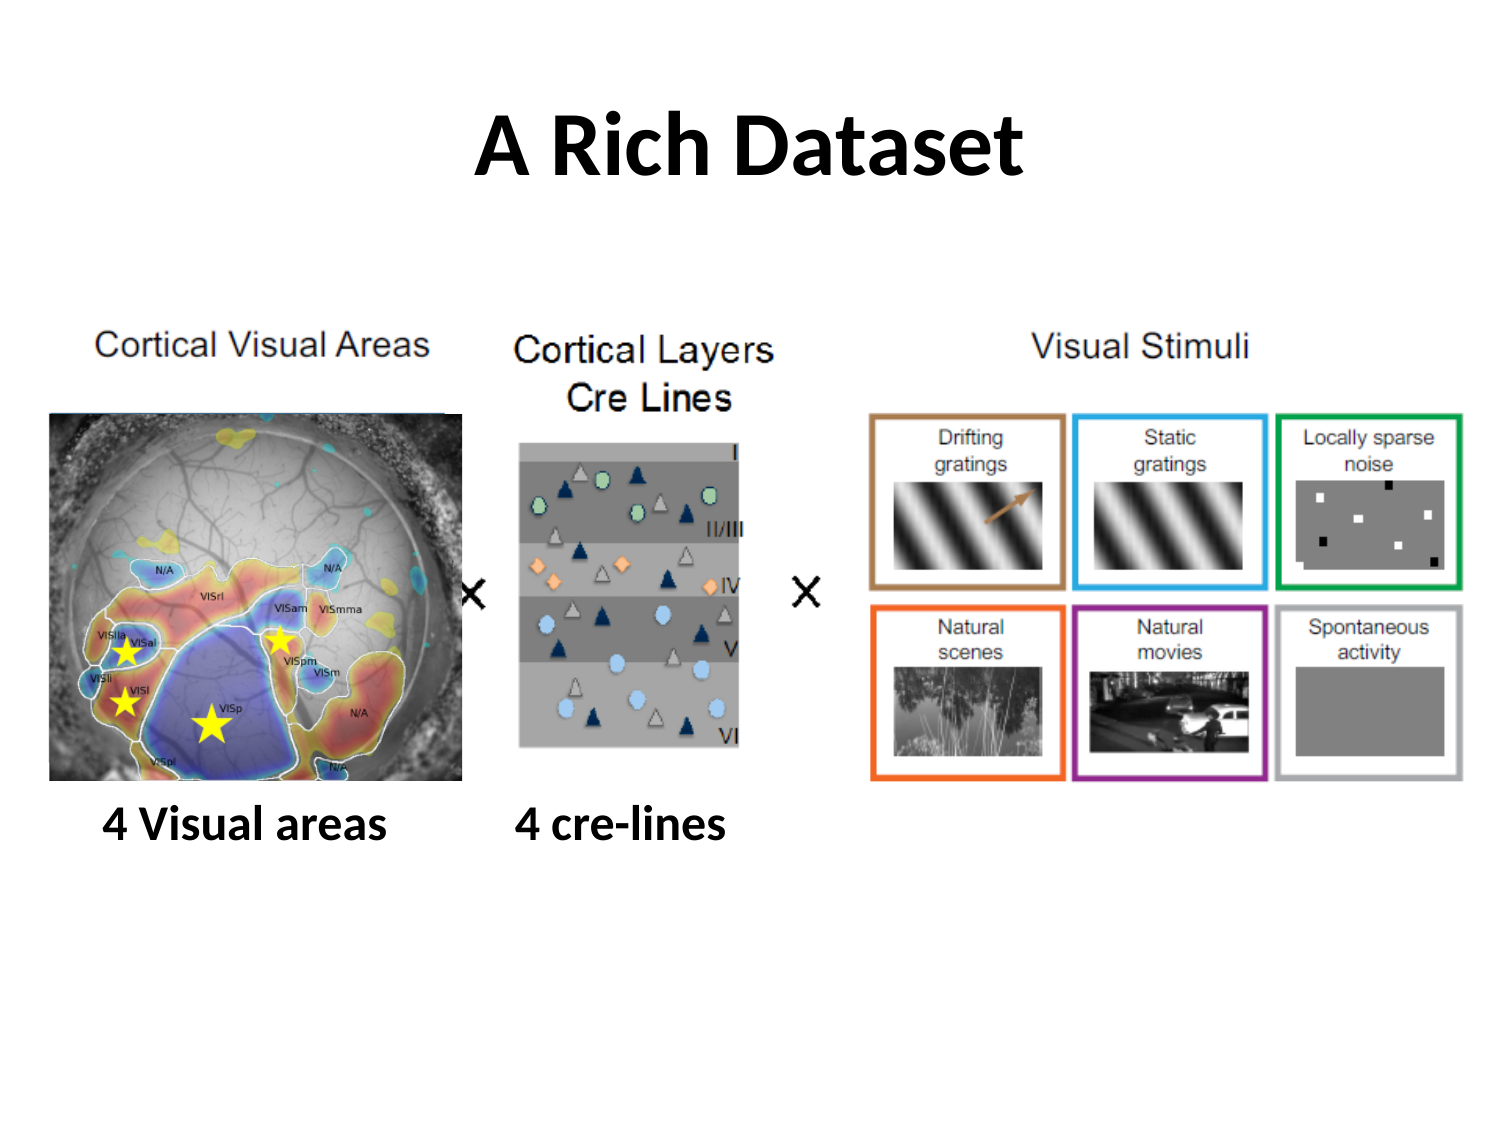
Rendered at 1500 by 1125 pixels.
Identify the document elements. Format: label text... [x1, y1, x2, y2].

text_box 4 cre-lines [499, 835, 875, 859]
text_box 4 Visual areas [87, 835, 463, 859]
picture [18, 299, 1500, 827]
title A Rich Dataset [75, 45, 1425, 233]
